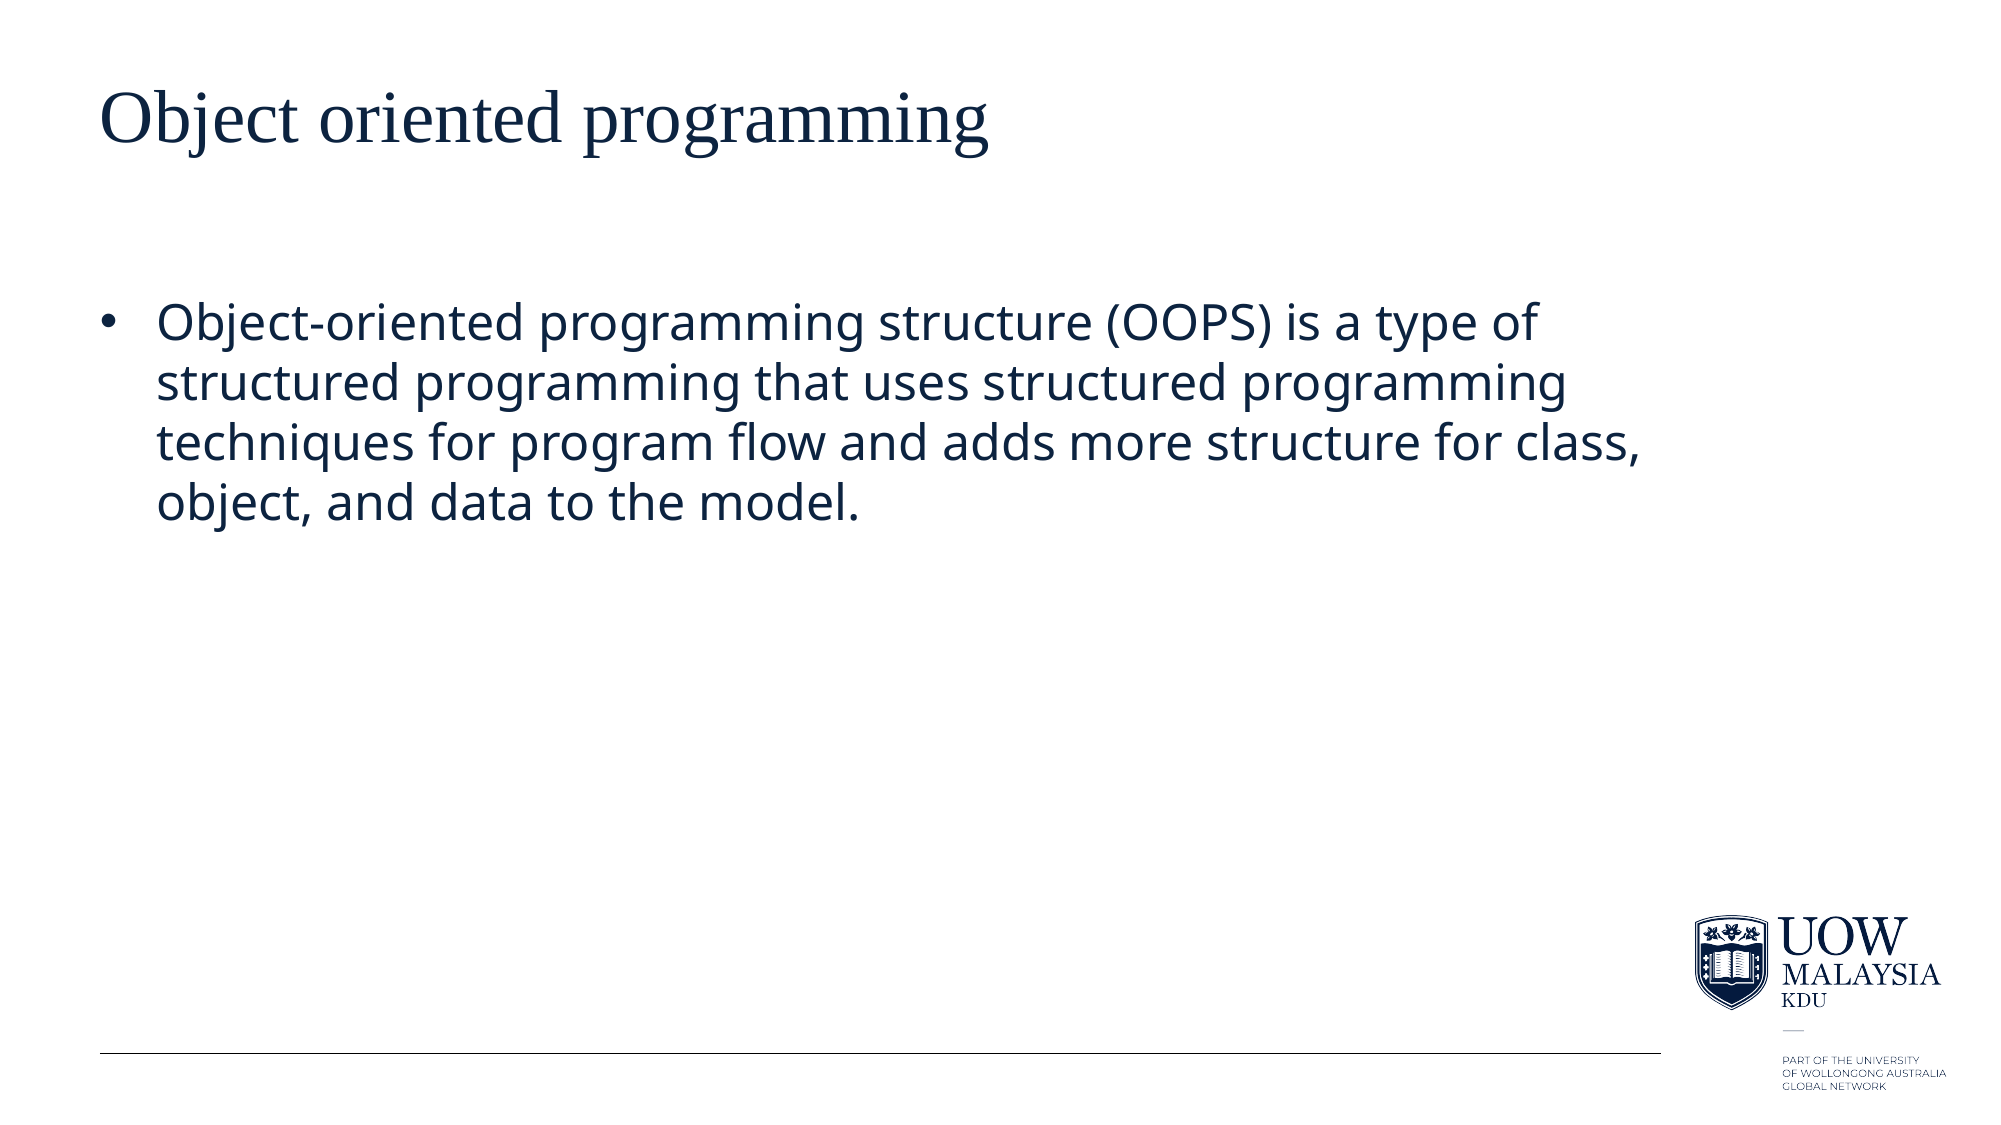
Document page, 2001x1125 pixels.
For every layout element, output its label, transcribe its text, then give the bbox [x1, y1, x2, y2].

title Object oriented programming [99, 67, 1661, 207]
picture [1695, 915, 1947, 1091]
list Object-oriented programming structure (OOPS) is a type of structured programming that uses structured programming techniques for program ﬂow and adds more structure for class, object, and data to the model. [99, 290, 1743, 797]
